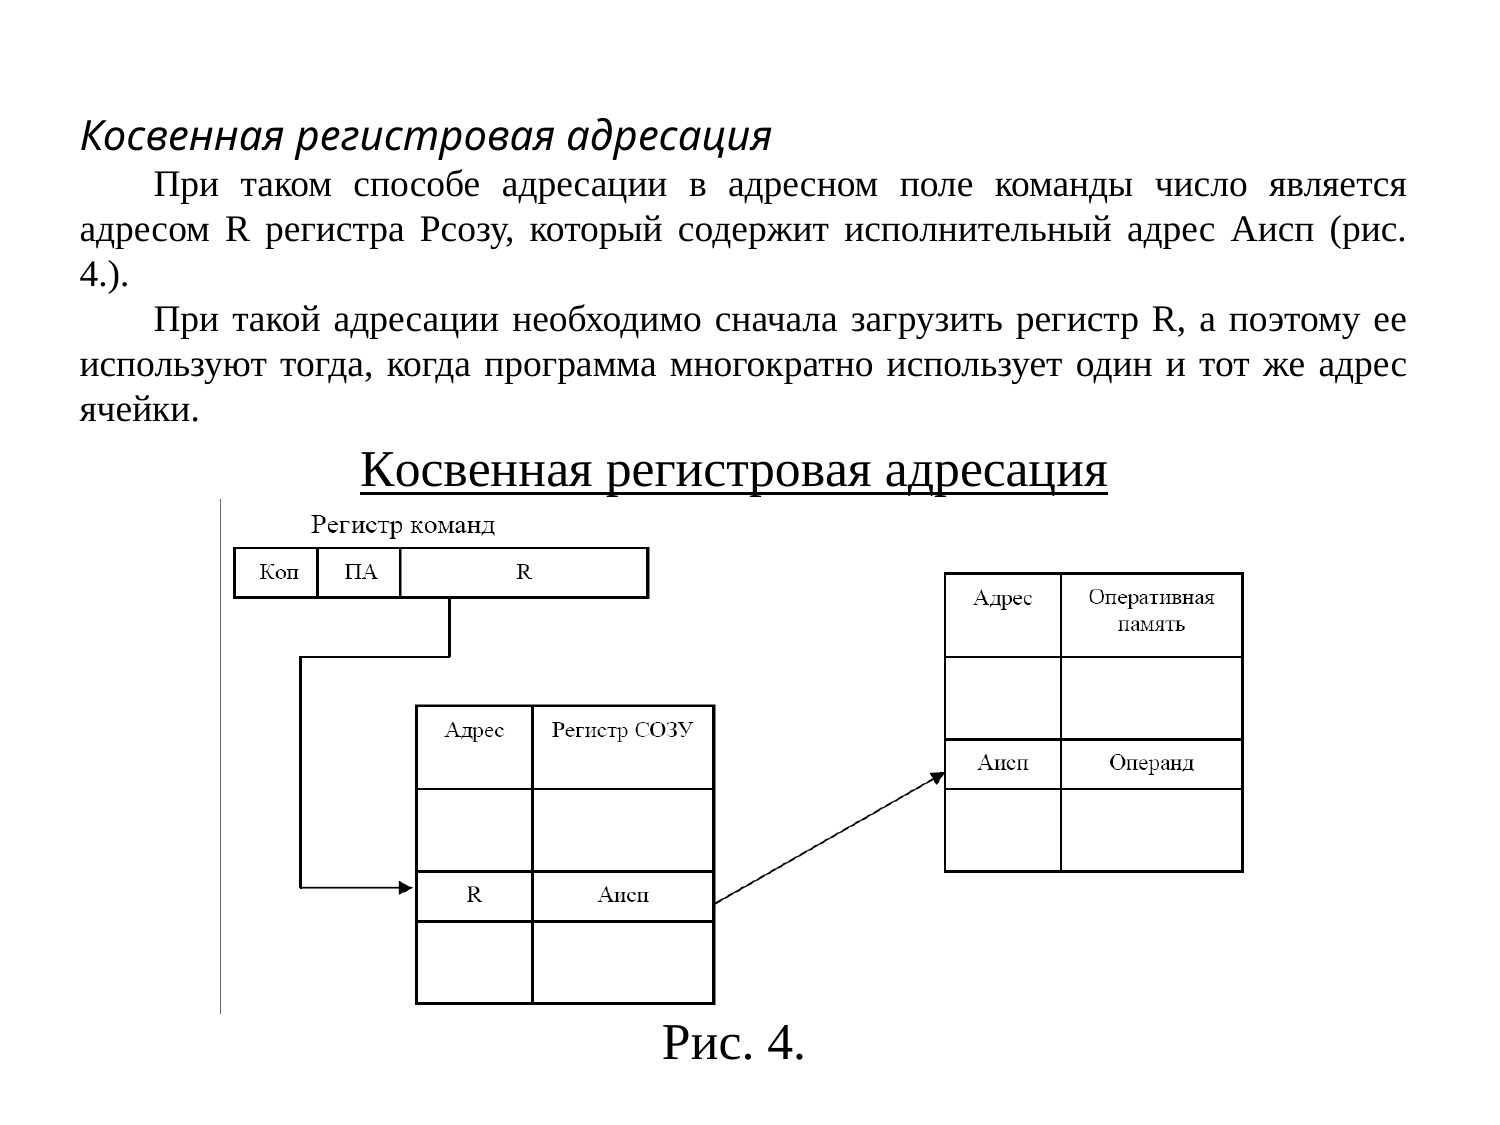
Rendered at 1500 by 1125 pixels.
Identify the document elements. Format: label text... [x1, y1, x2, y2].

text_box Косвенная регистровая адресация При таком способе адресации в адресном поле команды число является адресом R регистра Рсозу, который содержит исполнительный адрес Аисп (рис. 4.). При такой адресации необходимо сначала загрузить регистр R, а поэтому ее используют тогда, когда программа многократно использует один и тот же адрес ячейки. [64, 101, 1424, 437]
picture [182, 439, 1306, 1072]
